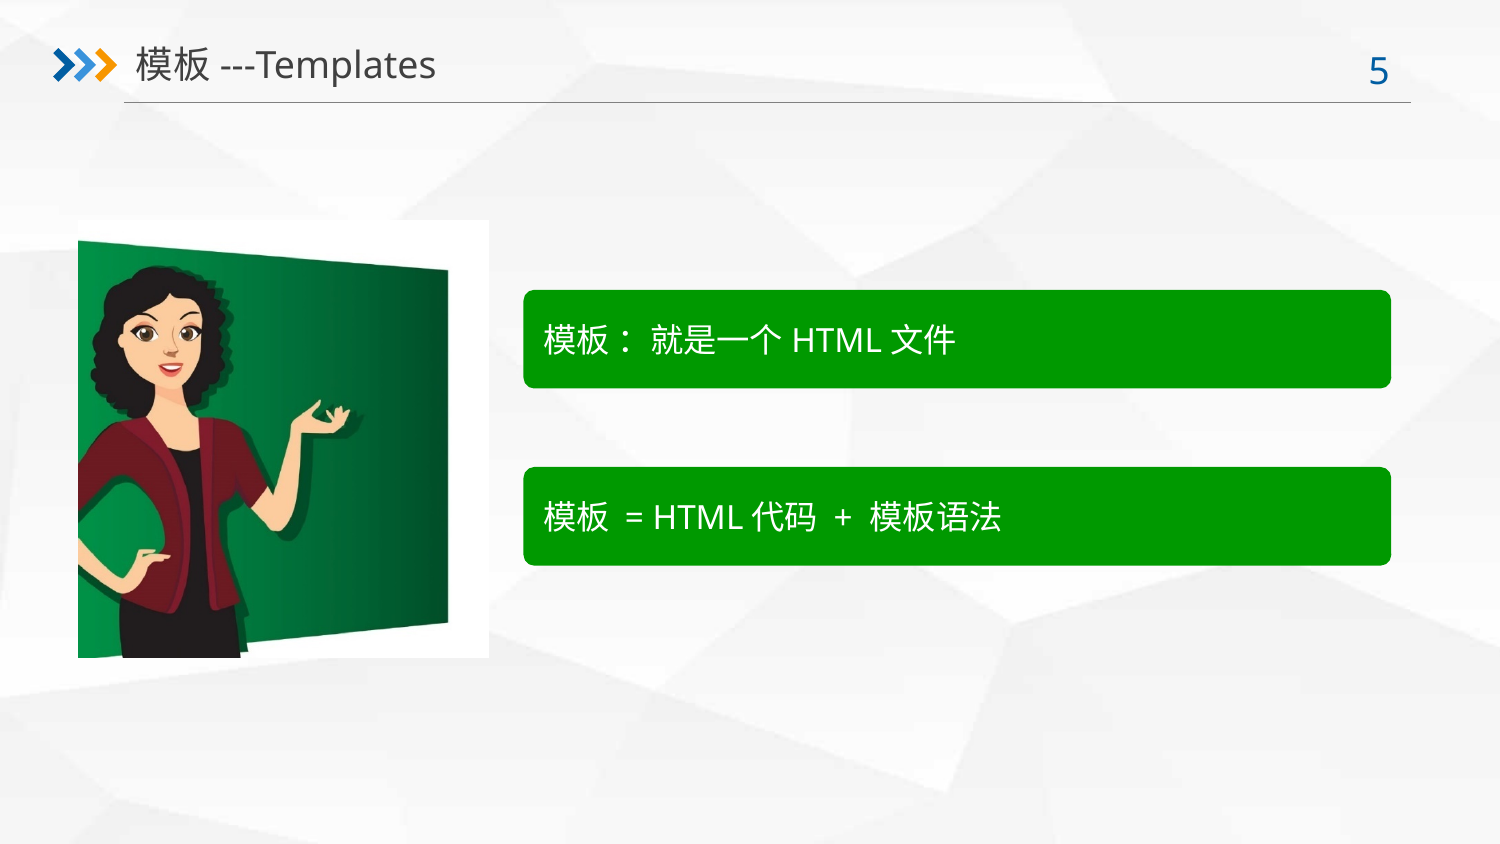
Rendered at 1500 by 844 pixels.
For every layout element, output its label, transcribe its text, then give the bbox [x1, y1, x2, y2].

text_box 模板 = HTML代码 + 模板语法 [523, 466, 1392, 566]
text_box 模板---Templates [135, 32, 621, 95]
picture [0, 0, 1500, 844]
text_box 模板 ：就是一个HTML文件 [523, 289, 1392, 389]
